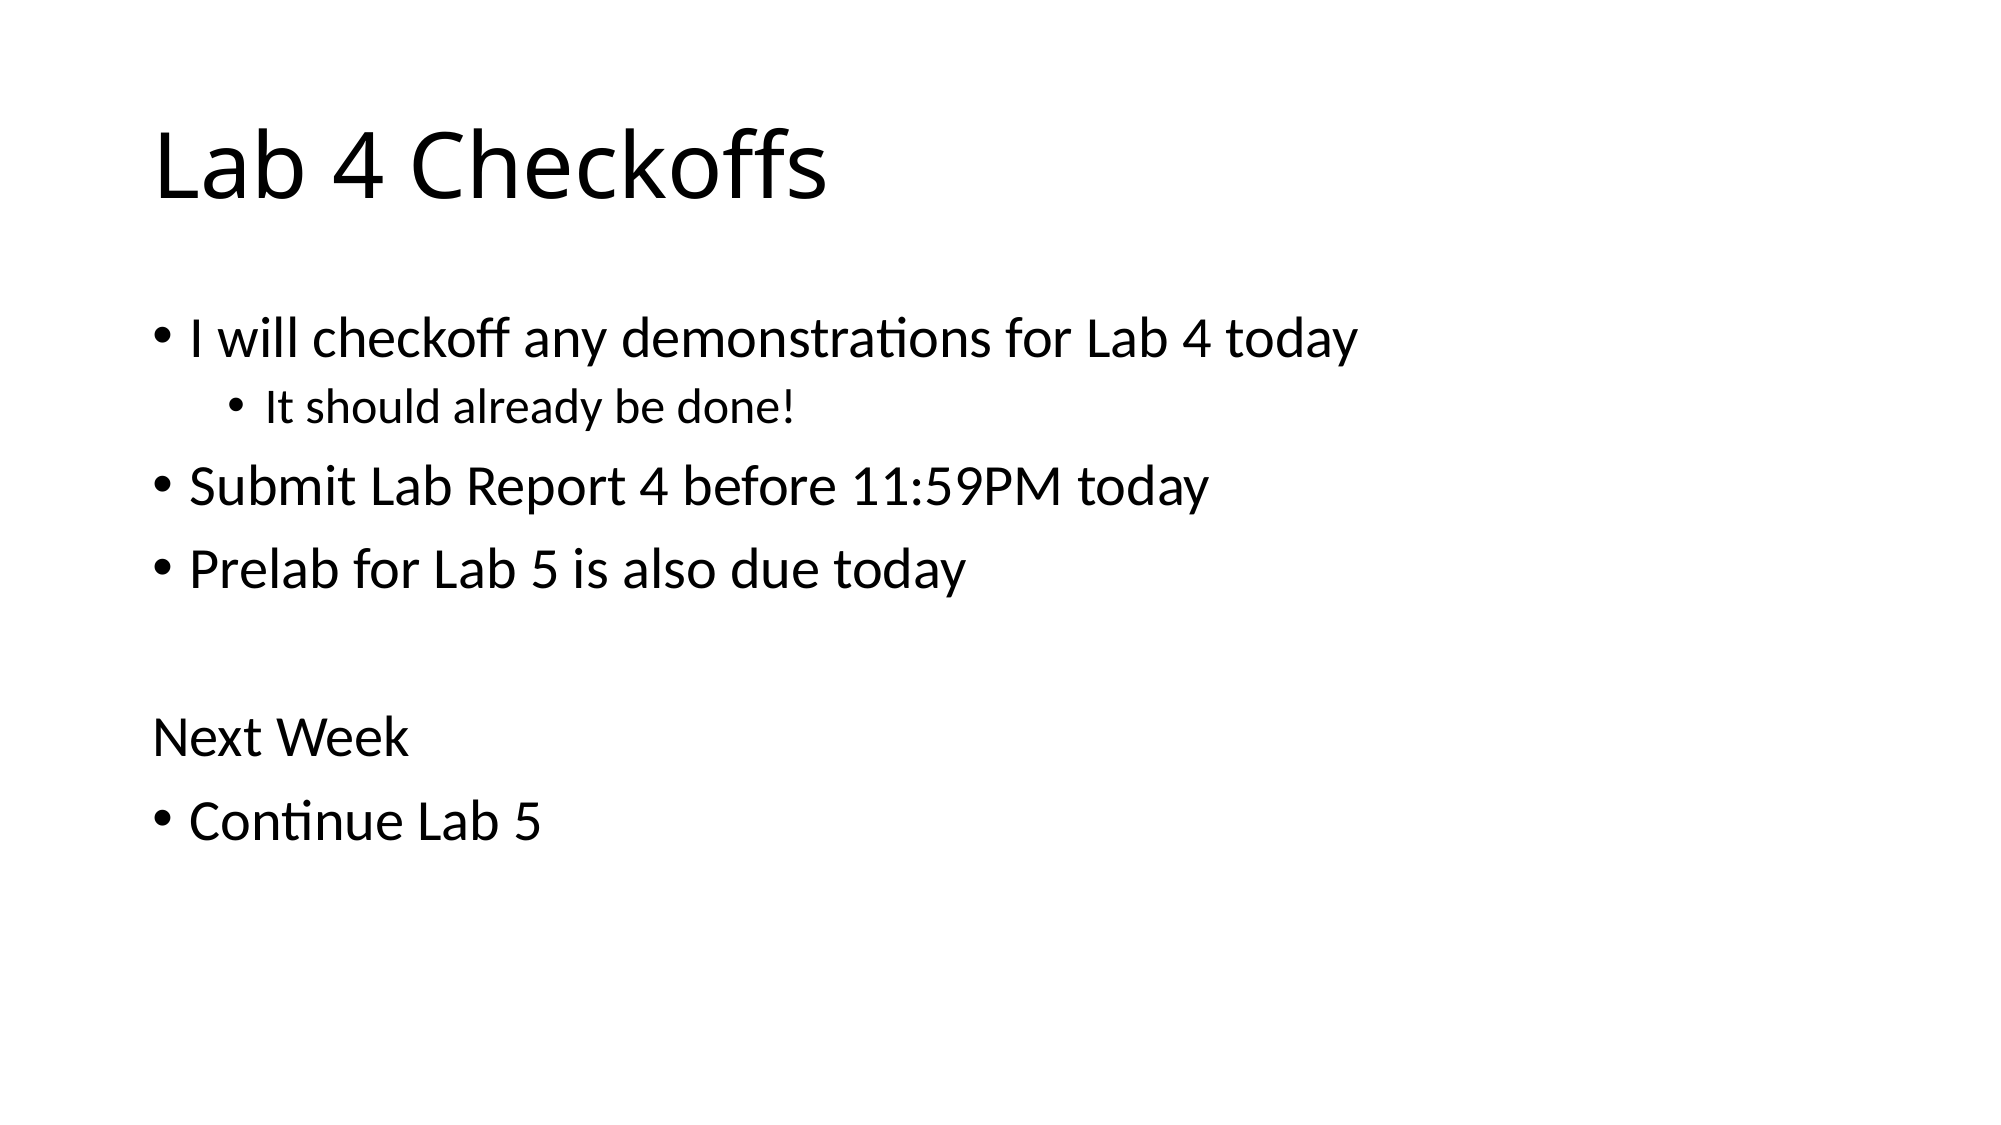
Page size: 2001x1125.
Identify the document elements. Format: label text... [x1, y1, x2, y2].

title Lab 4 Checkoffs [137, 59, 1863, 278]
list I will checkoff any demonstrations for Lab 4 today It should already be done! Submit Lab Report 4 before 11:59PM today Prelab for Lab 5 is also due today Next Week Continue Lab 5 [137, 299, 1863, 1014]
